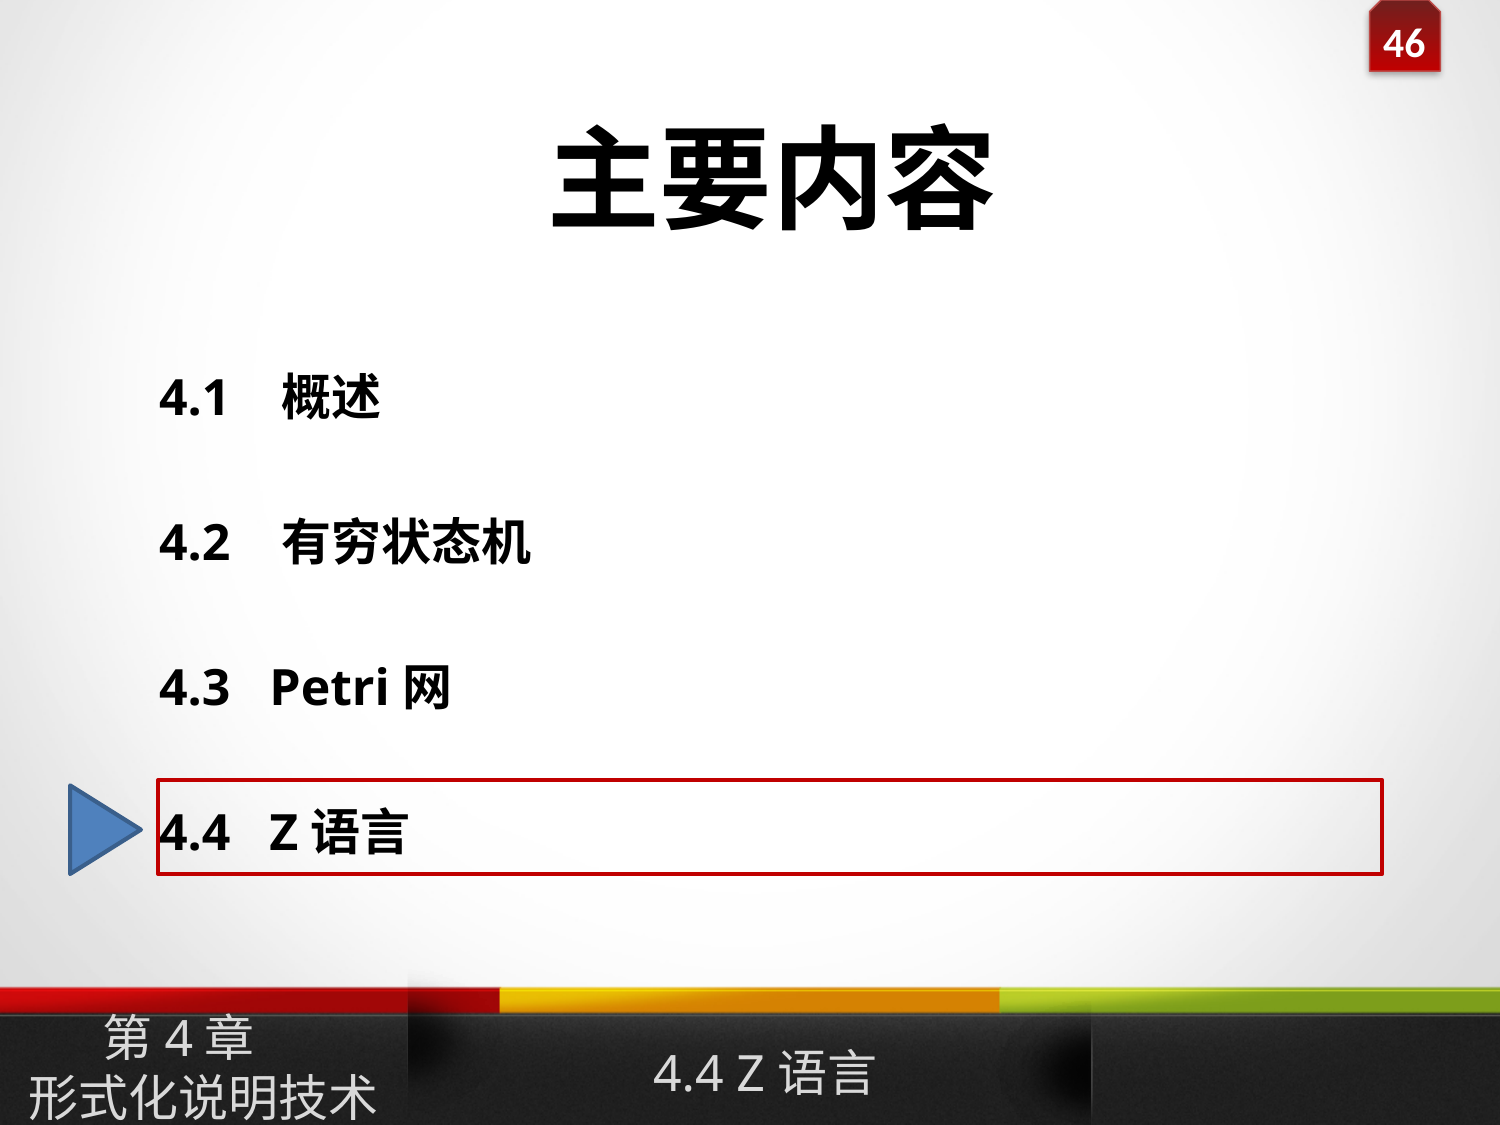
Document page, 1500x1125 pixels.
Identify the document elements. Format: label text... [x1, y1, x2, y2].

text_box [156, 778, 1384, 876]
text_box 4.4 Z语言 [524, 1032, 973, 1111]
text_box [41, 1022, 373, 1027]
text_box 4.1 概述 4.2 有穷状态机 4.3 Petri网 4.4 Z语言 [105, 298, 1456, 901]
picture [0, 0, 1500, 1125]
text_box [68, 783, 144, 876]
text_box 主要内容 [121, 111, 1424, 254]
text_box 第4章 形式化说明技术 [0, 1027, 390, 1106]
